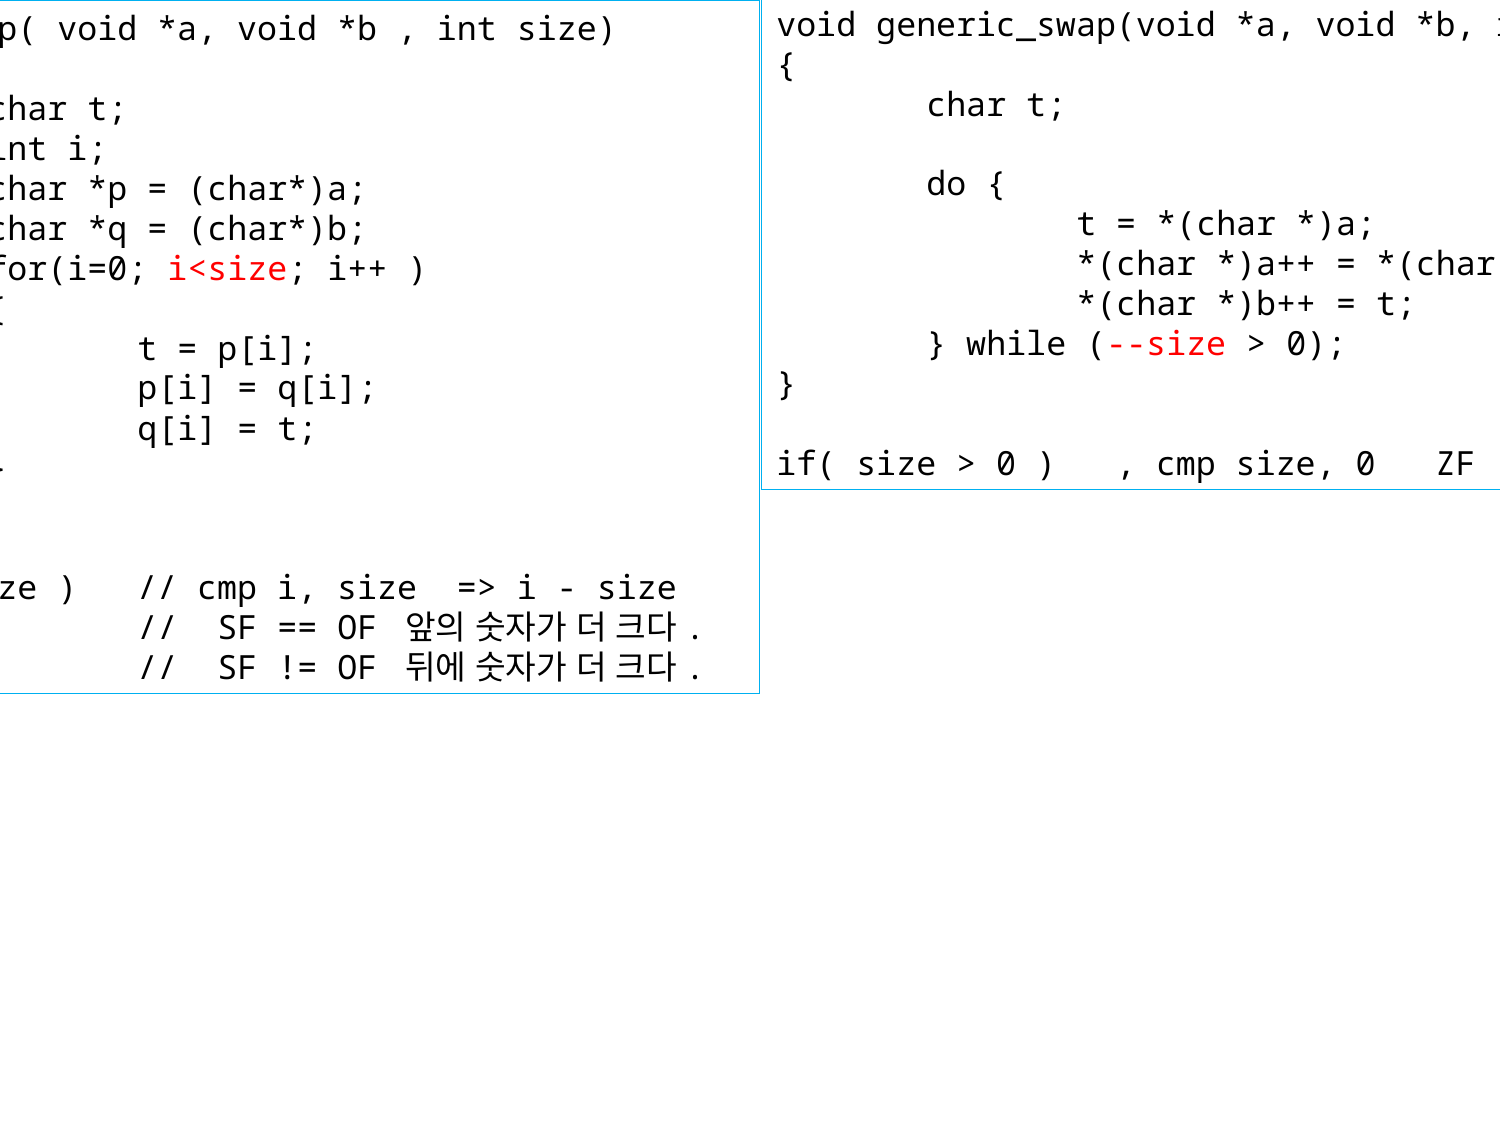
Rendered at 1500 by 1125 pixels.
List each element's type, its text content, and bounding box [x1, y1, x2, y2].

text_box void swap( void *a, void *b , int size) { char t; int i; char *p = (char*)a; char *q = (char*)b; for(i=0; i<size; i++ ) { t = p[i]; p[i] = q[i]; q[i] = t; } } if( i<size ) // cmp i, size => i - size // SF == OF 앞의 숫자가 더 크다. // SF != OF 뒤에 숫자가 더 크다. [0, 0, 760, 694]
text_box void generic_swap(void *a, void *b, int size) { char t; do { t = *(char *)a; *(char *)a++ = *(char *)b; *(char *)b++ = t; } while (--size > 0); } if( size > 0 ) , cmp size, 0 ZF [761, 0, 1500, 490]
